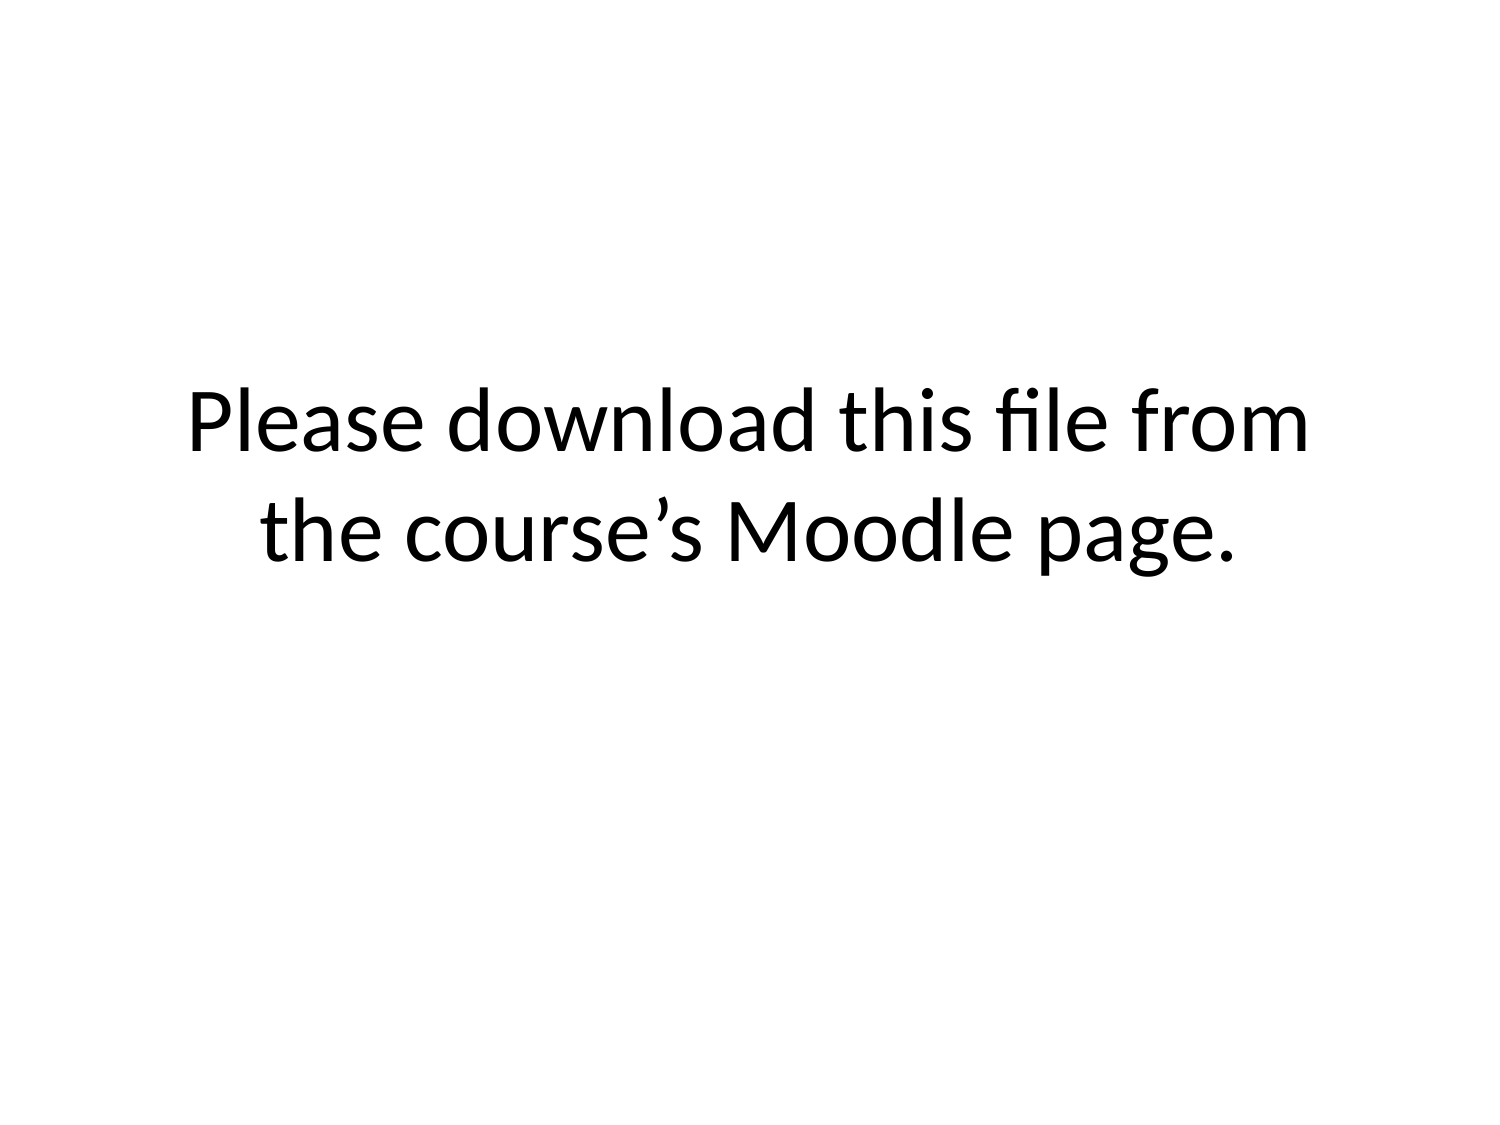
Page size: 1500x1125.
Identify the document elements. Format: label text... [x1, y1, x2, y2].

title Please download this file from the course’s Moodle page. [112, 349, 1388, 591]
